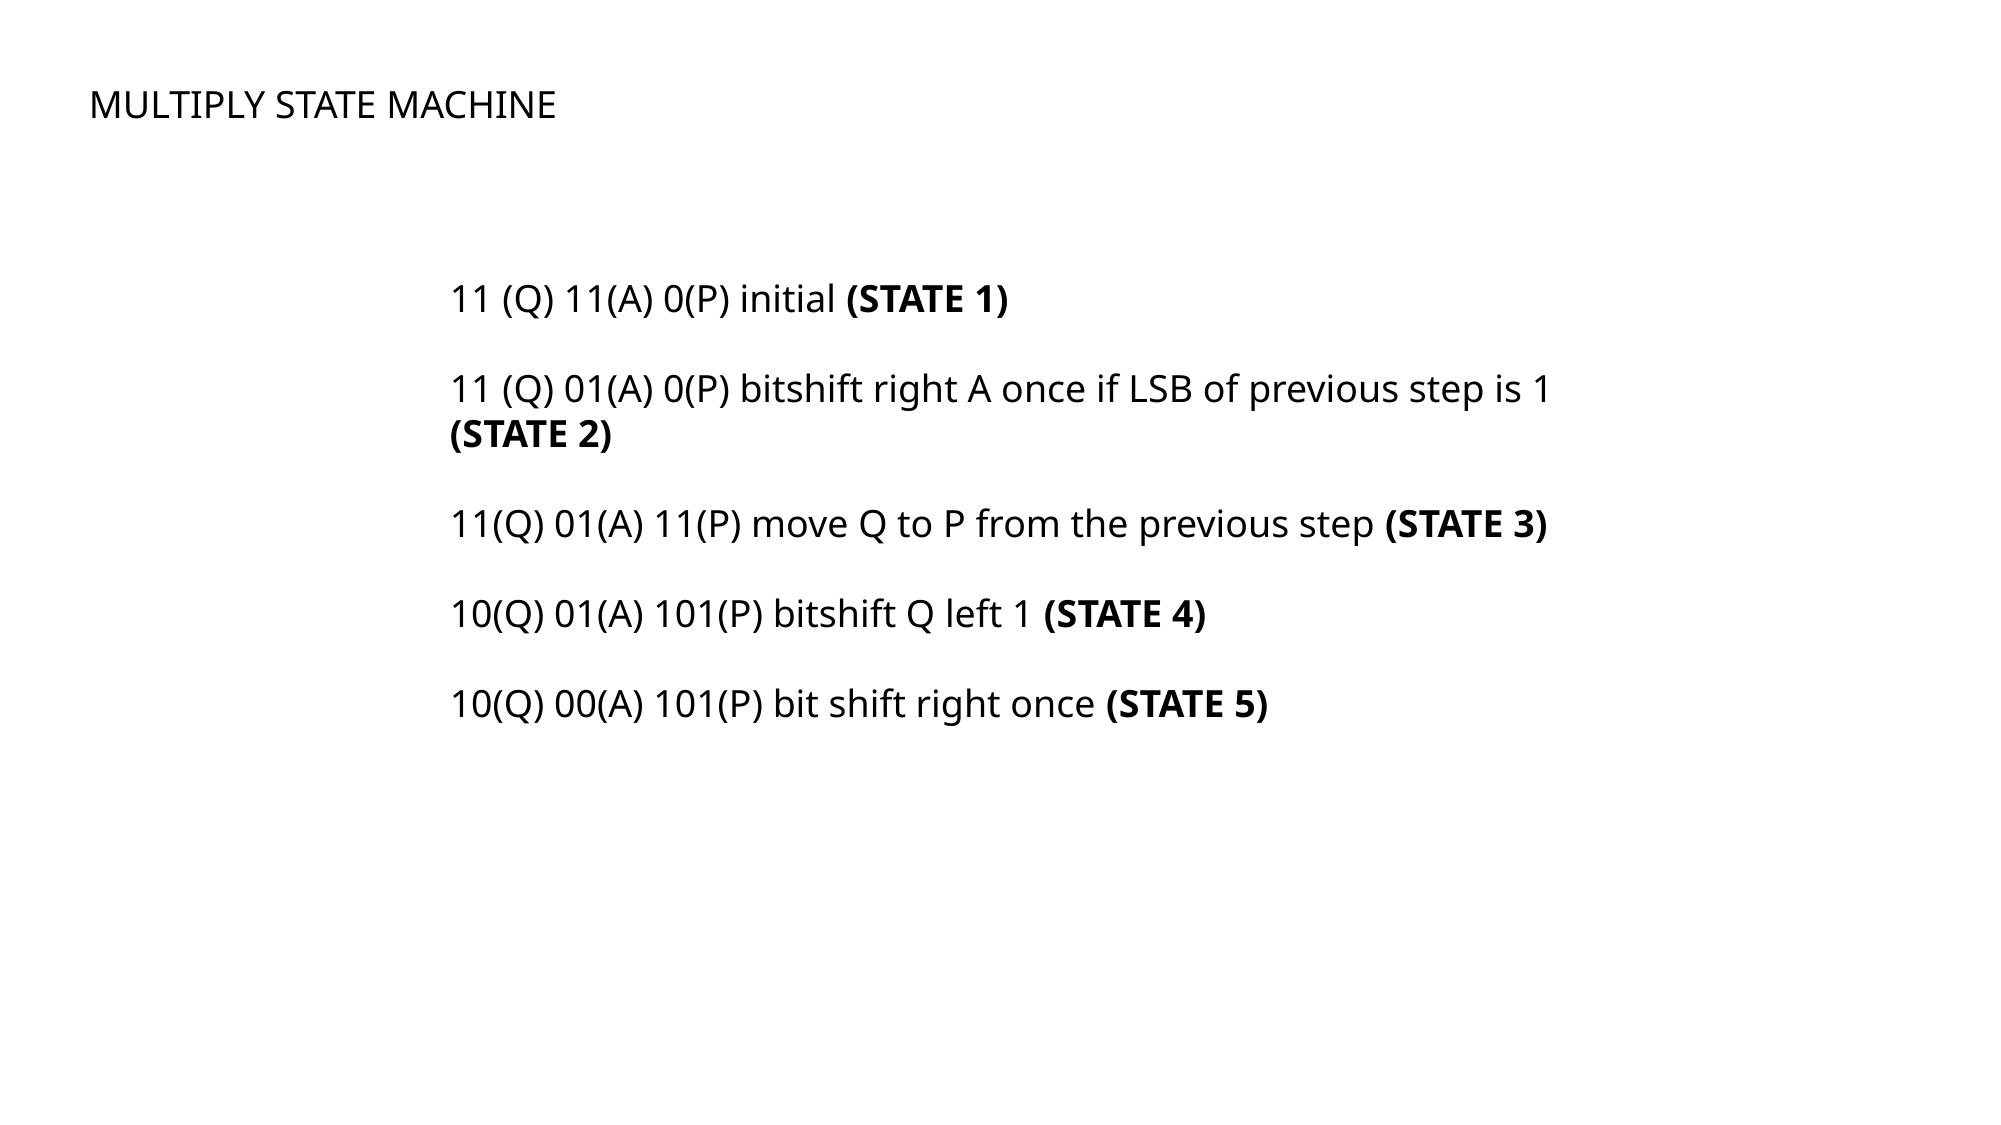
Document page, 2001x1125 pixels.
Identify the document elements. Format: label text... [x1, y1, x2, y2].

text_box 11 (Q) 11(A) 0(P) initial (STATE 1) 11 (Q) 01(A) 0(P) bitshift right A once if LSB of previous step is 1 (STATE 2) 11(Q) 01(A) 11(P) move Q to P from the previous step (STATE 3) 10(Q) 01(A) 101(P) bitshift Q left 1 (STATE 4) 10(Q) 00(A) 101(P) bit shift right once (STATE 5) [434, 267, 1633, 733]
text_box MULTIPLY STATE MACHINE [74, 74, 617, 134]
